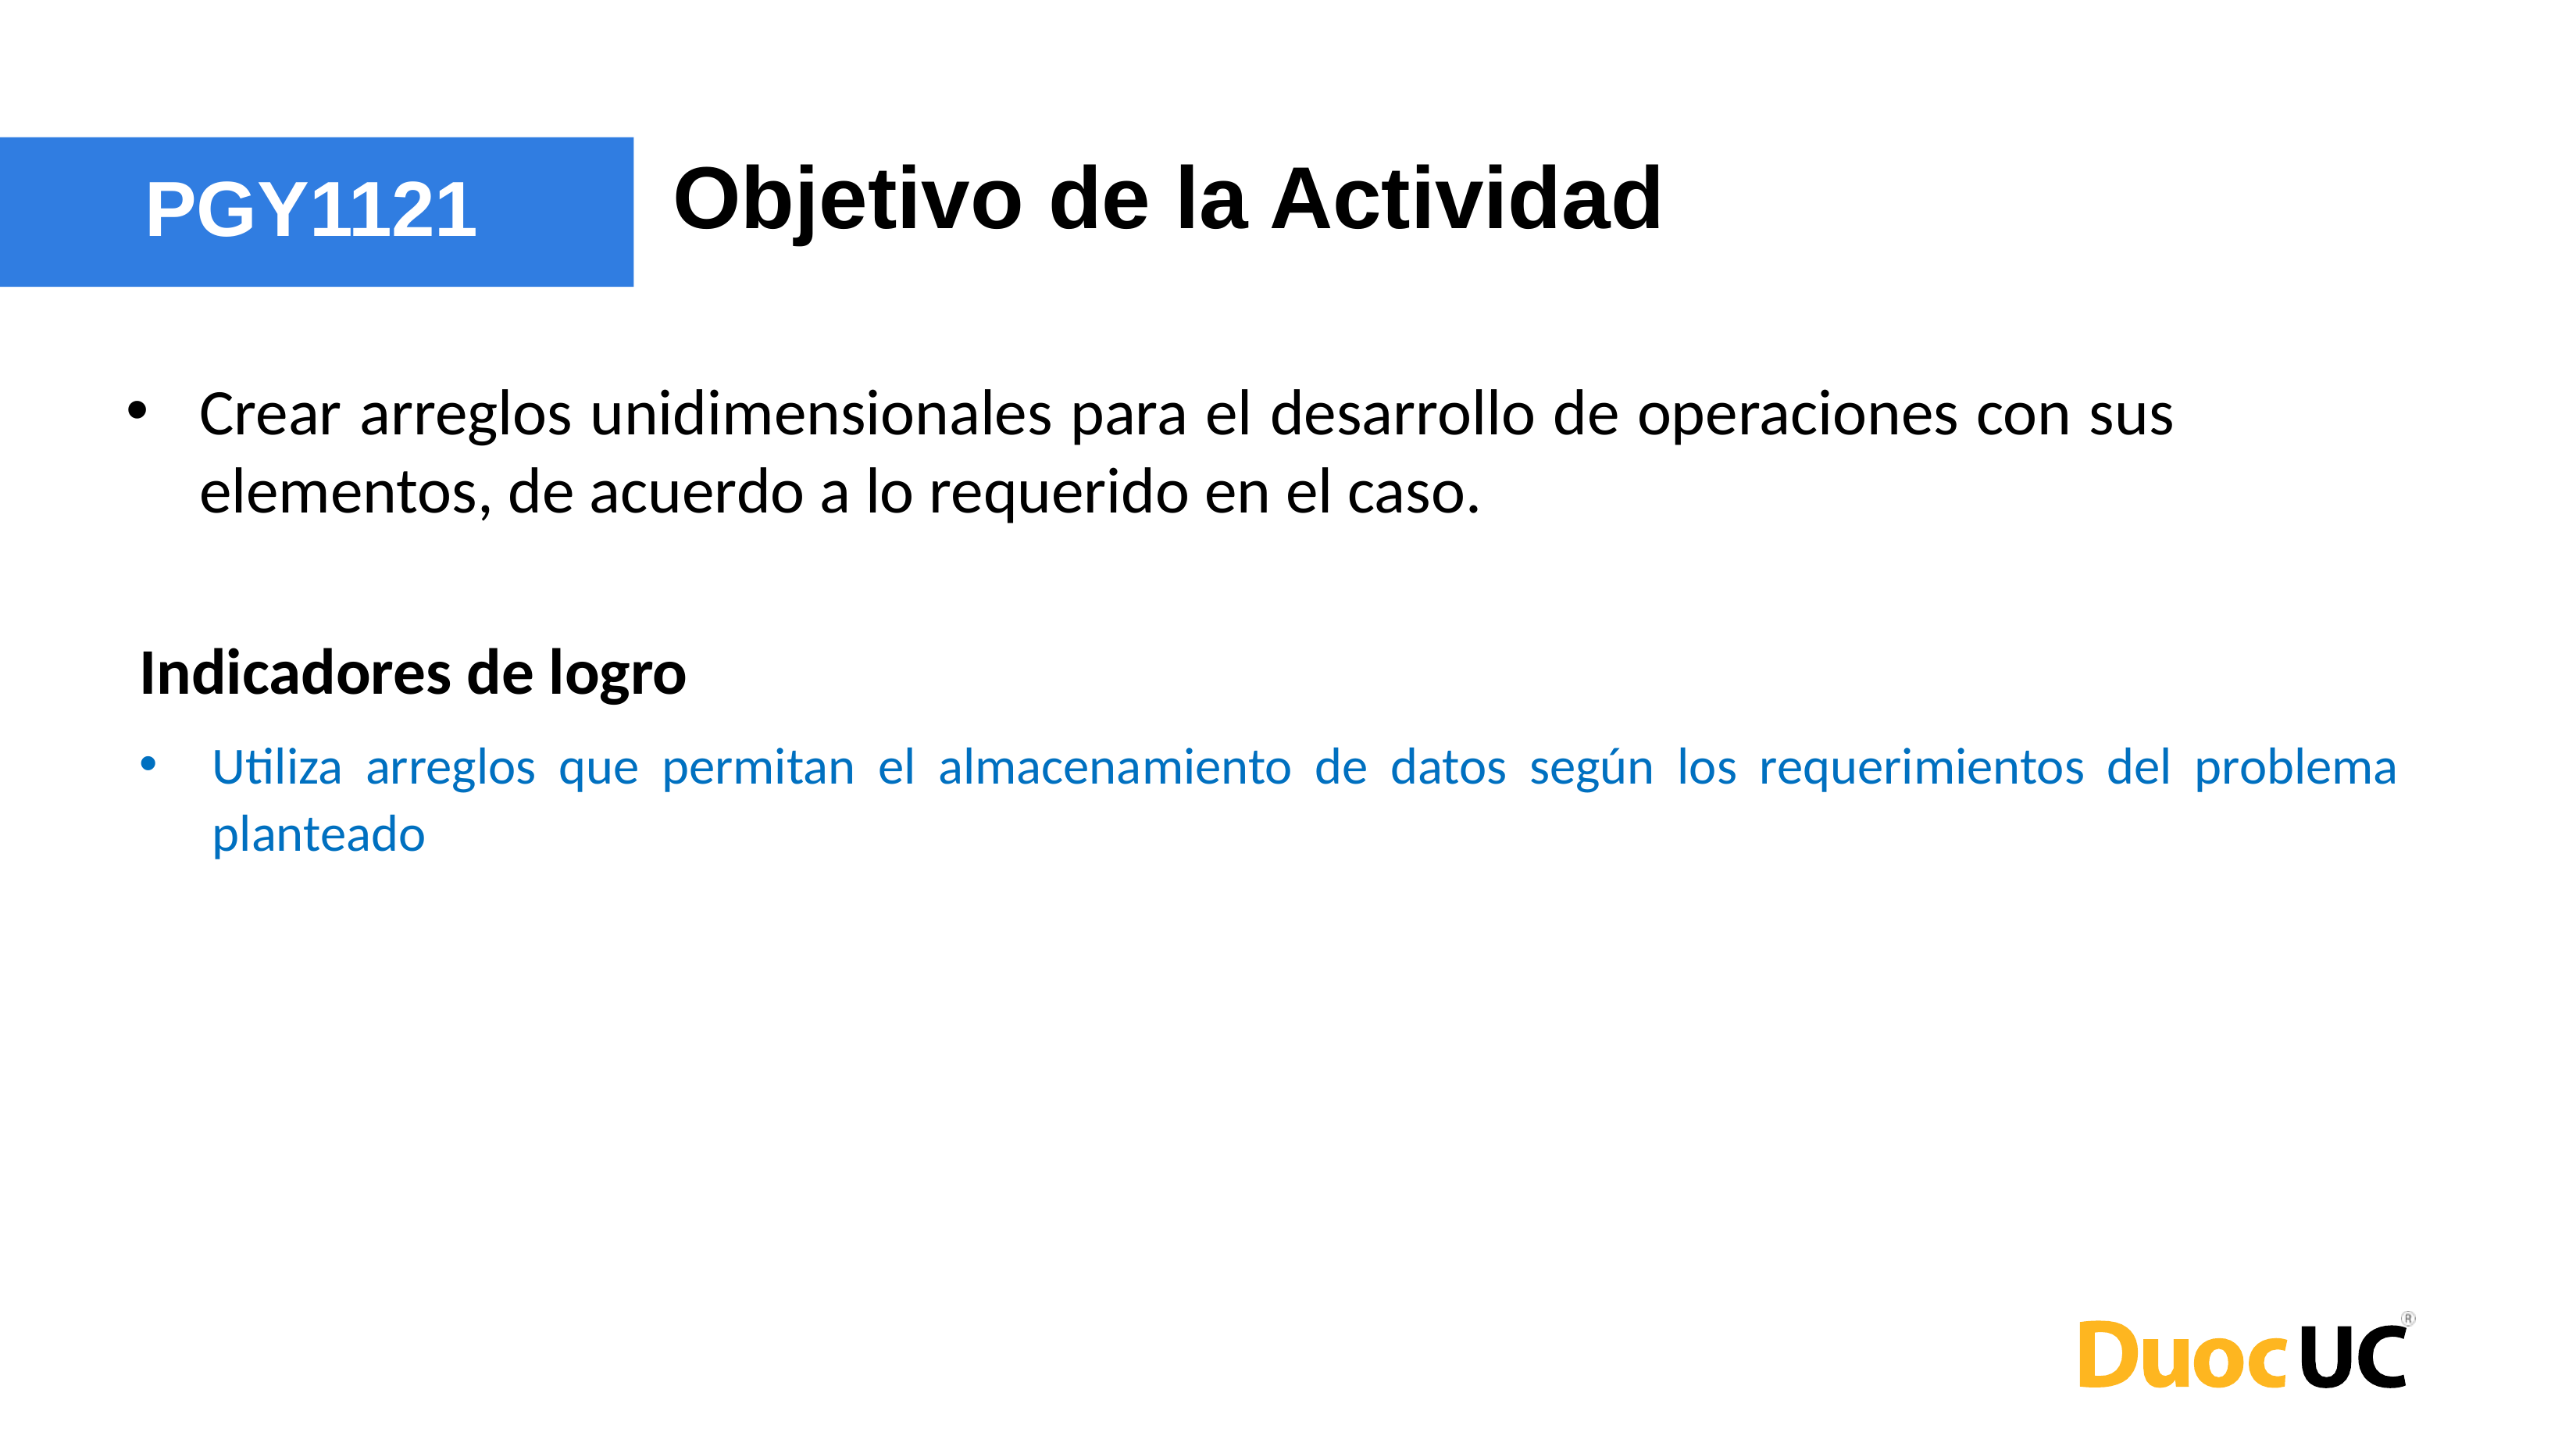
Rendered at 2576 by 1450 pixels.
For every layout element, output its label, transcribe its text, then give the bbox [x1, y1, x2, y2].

picture [2401, 1311, 2416, 1327]
list PGY1121 [18, 158, 605, 253]
text_box Indicadores de logro Utiliza arreglos que permitan el almacenamiento de datos según los requerimientos del problema planteado [127, 617, 2413, 868]
text_box Crear arreglos unidimensionales para el desarrollo de operaciones con sus elementos, de acuerdo a lo requerido en el caso. [126, 358, 2177, 527]
text_box Objetivo de la Actividad [673, 141, 2499, 247]
